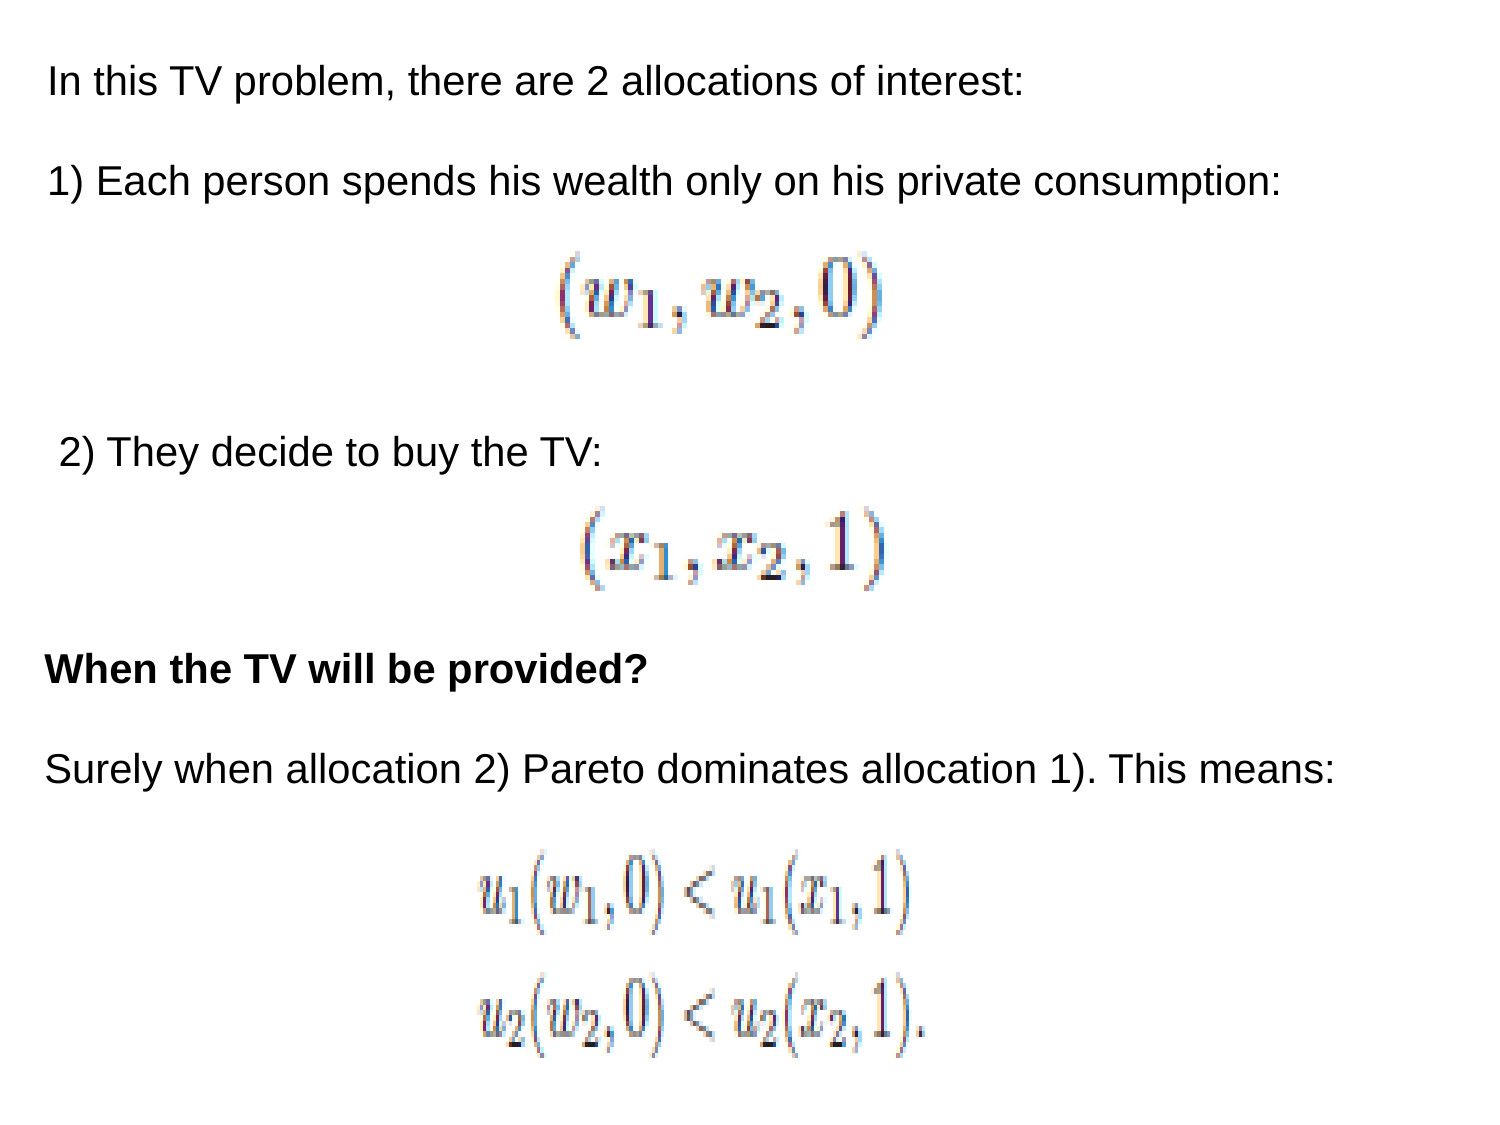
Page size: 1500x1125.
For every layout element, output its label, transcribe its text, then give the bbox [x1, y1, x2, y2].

text_box In this TV problem, there are 2 allocations of interest: 1) Each person spends his wealth only on his private consumption: [32, 46, 1422, 211]
picture [452, 823, 951, 1080]
text_box When the TV will be provided? Surely when allocation 2) Pareto dominates allocation 1). This means: [29, 634, 1473, 849]
picture [576, 475, 894, 607]
picture [551, 235, 887, 356]
text_box 2) They decide to buy the TV: [43, 417, 1346, 483]
